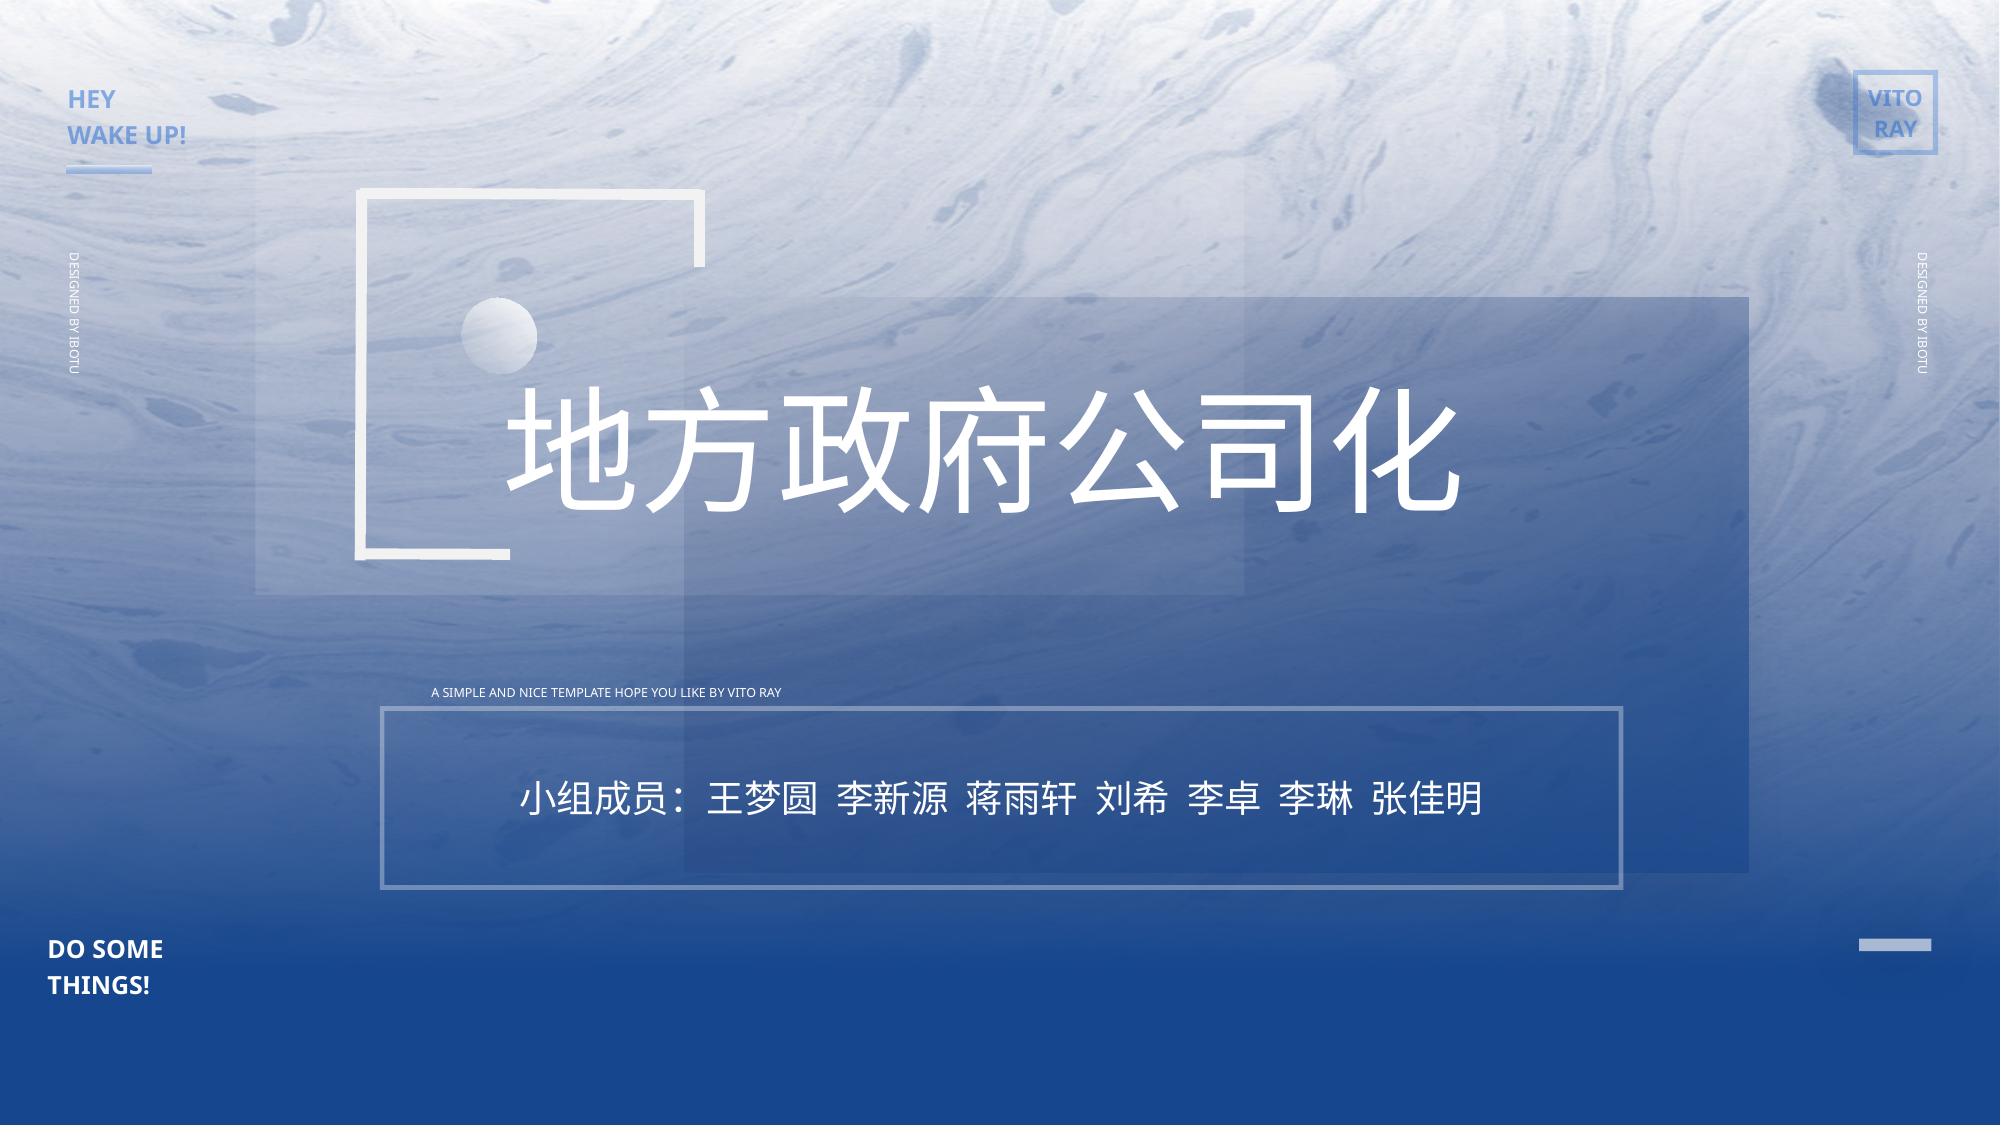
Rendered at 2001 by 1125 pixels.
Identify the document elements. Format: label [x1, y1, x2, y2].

picture [0, 0, 1999, 1125]
text_box [357, 190, 701, 561]
